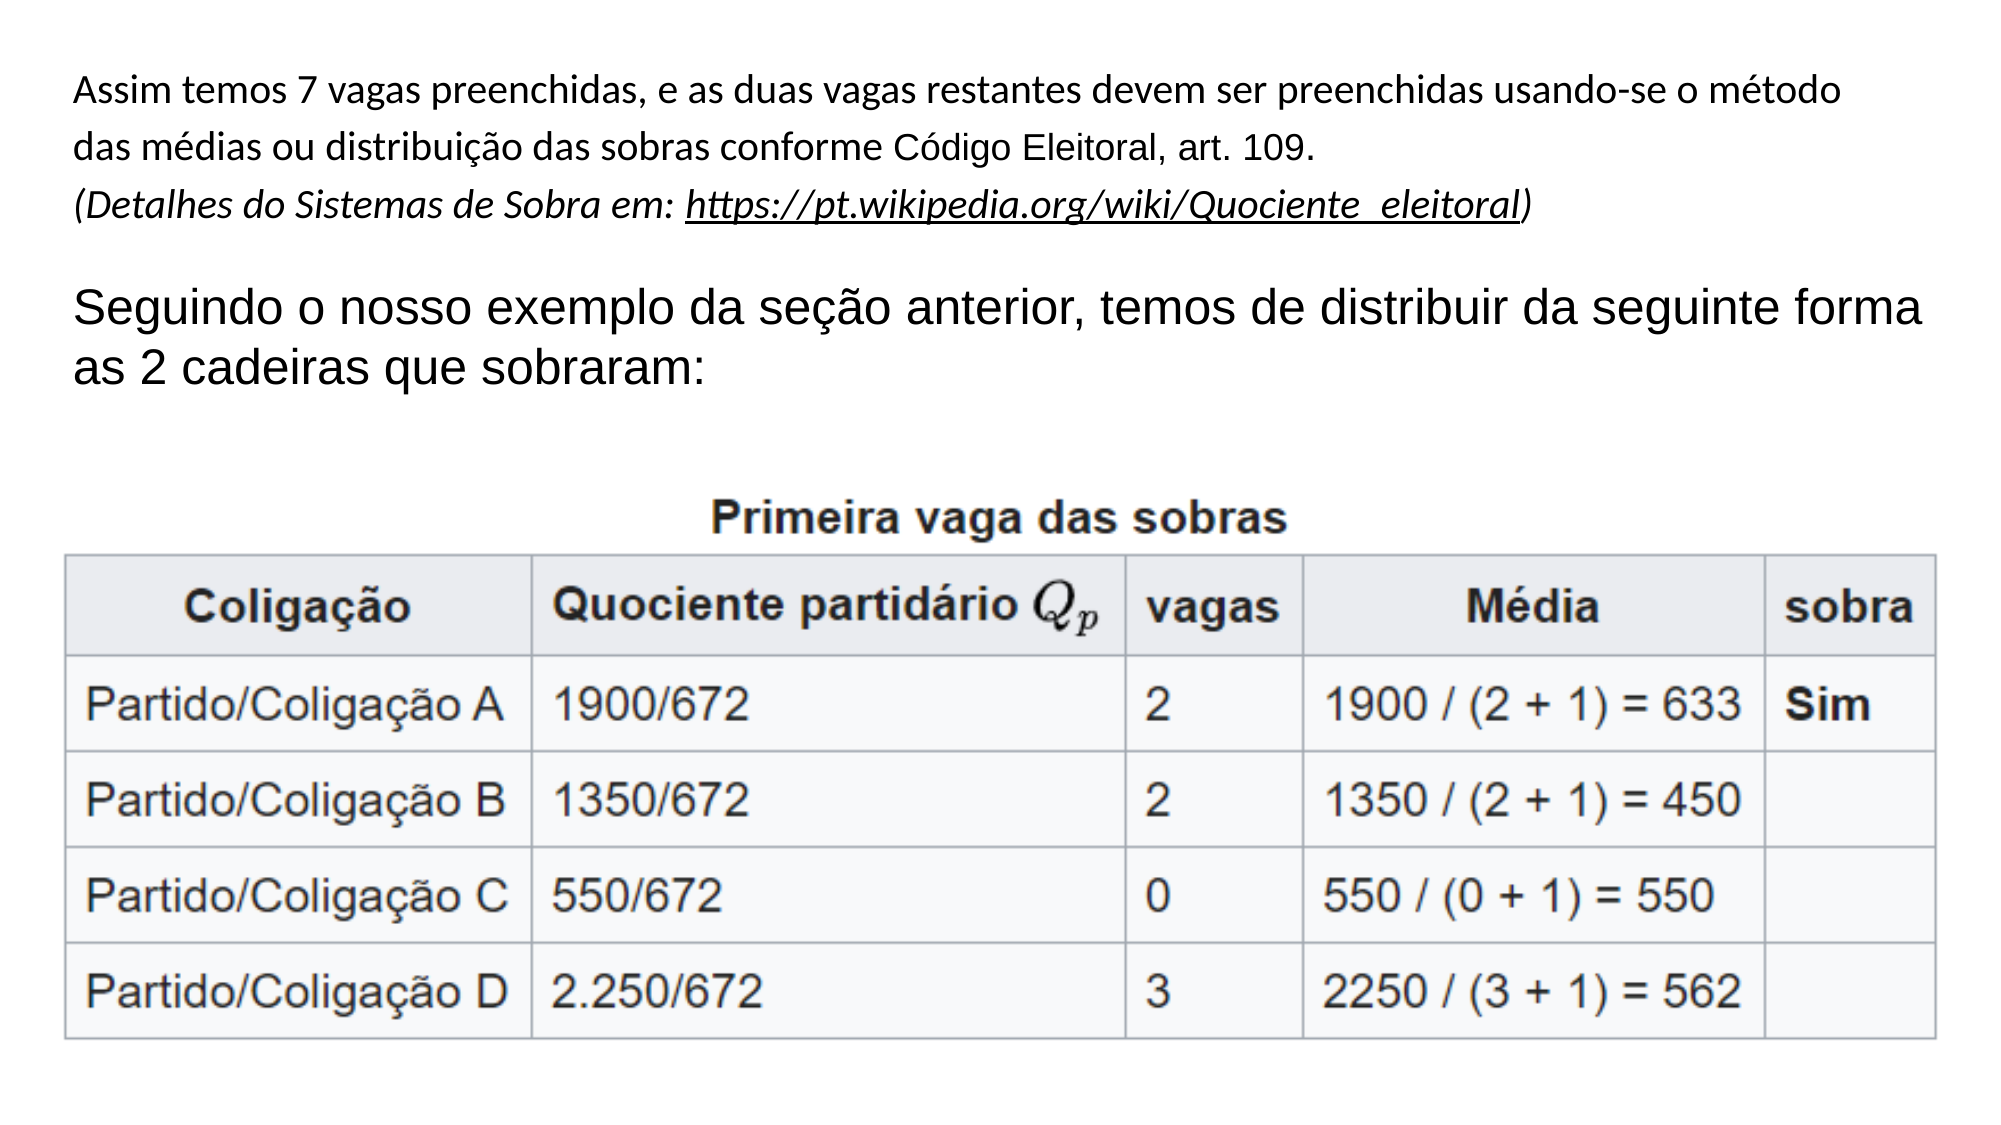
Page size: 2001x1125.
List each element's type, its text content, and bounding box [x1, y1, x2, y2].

text_box Assim temos 7 vagas preenchidas, e as duas vagas restantes devem ser preenchidas usando-se o método das médias ou distribuição das sobras conforme Código Eleitoral, art. 109. (Detalhes do Sistemas de Sobra em: https://pt.wikipedia.org/wiki/Quociente_eleitoral) [58, 46, 1912, 234]
picture [33, 452, 1967, 1079]
text_box Seguindo o nosso exemplo da seção anterior, temos de distribuir da seguinte forma as 2 cadeiras que sobraram: [58, 266, 1959, 402]
